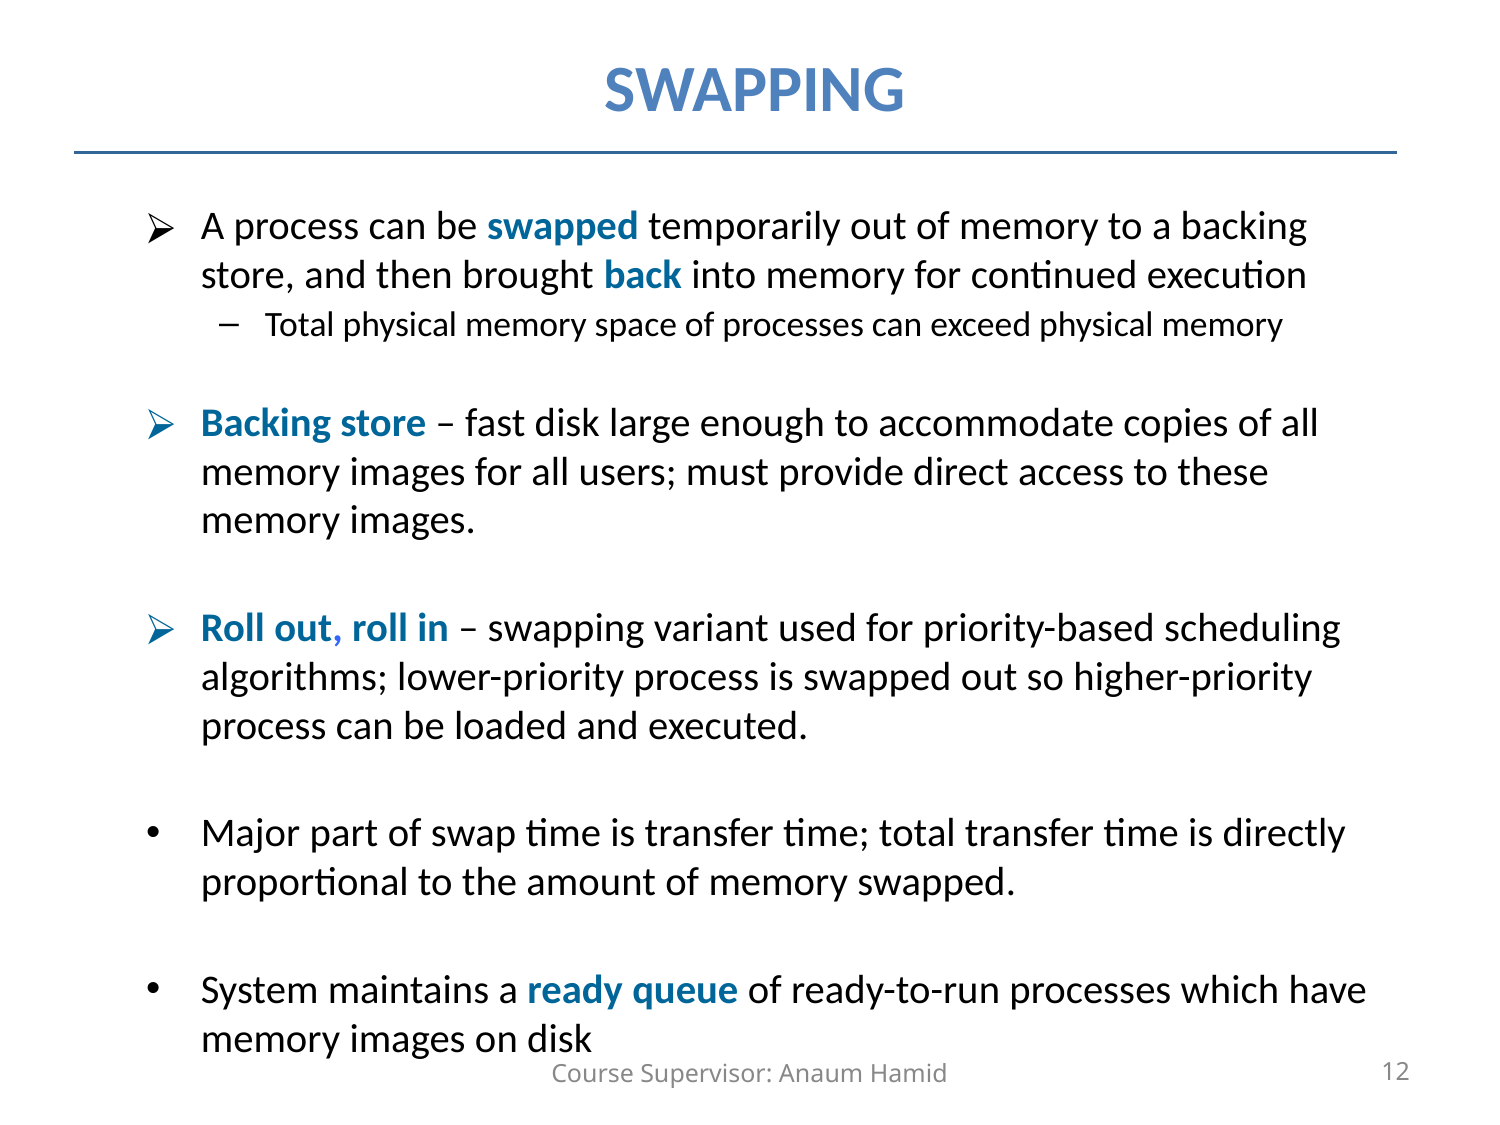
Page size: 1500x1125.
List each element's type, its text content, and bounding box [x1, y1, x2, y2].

list A process can be swapped temporarily out of memory to a backing store, and then brought back into memory for continued execution Total physical memory space of processes can exceed physical memory Backing store – fast disk large enough to accommodate copies of all memory images for all users; must provide direct access to these memory images. Roll out, roll in – swapping variant used for priority-based scheduling algorithms; lower-priority process is swapped out so higher-priority process can be loaded and executed. Major part of swap time is transfer time; total transfer time is directly proportional to the amount of memory swapped. System maintains a ready queue of ready-to-run processes which have memory images on disk [130, 191, 1409, 1073]
slide_number ‹#› [1074, 1042, 1425, 1103]
footer Course Supervisor: Anaum Hamid [512, 1042, 988, 1103]
title SWAPPING [80, 37, 1431, 133]
